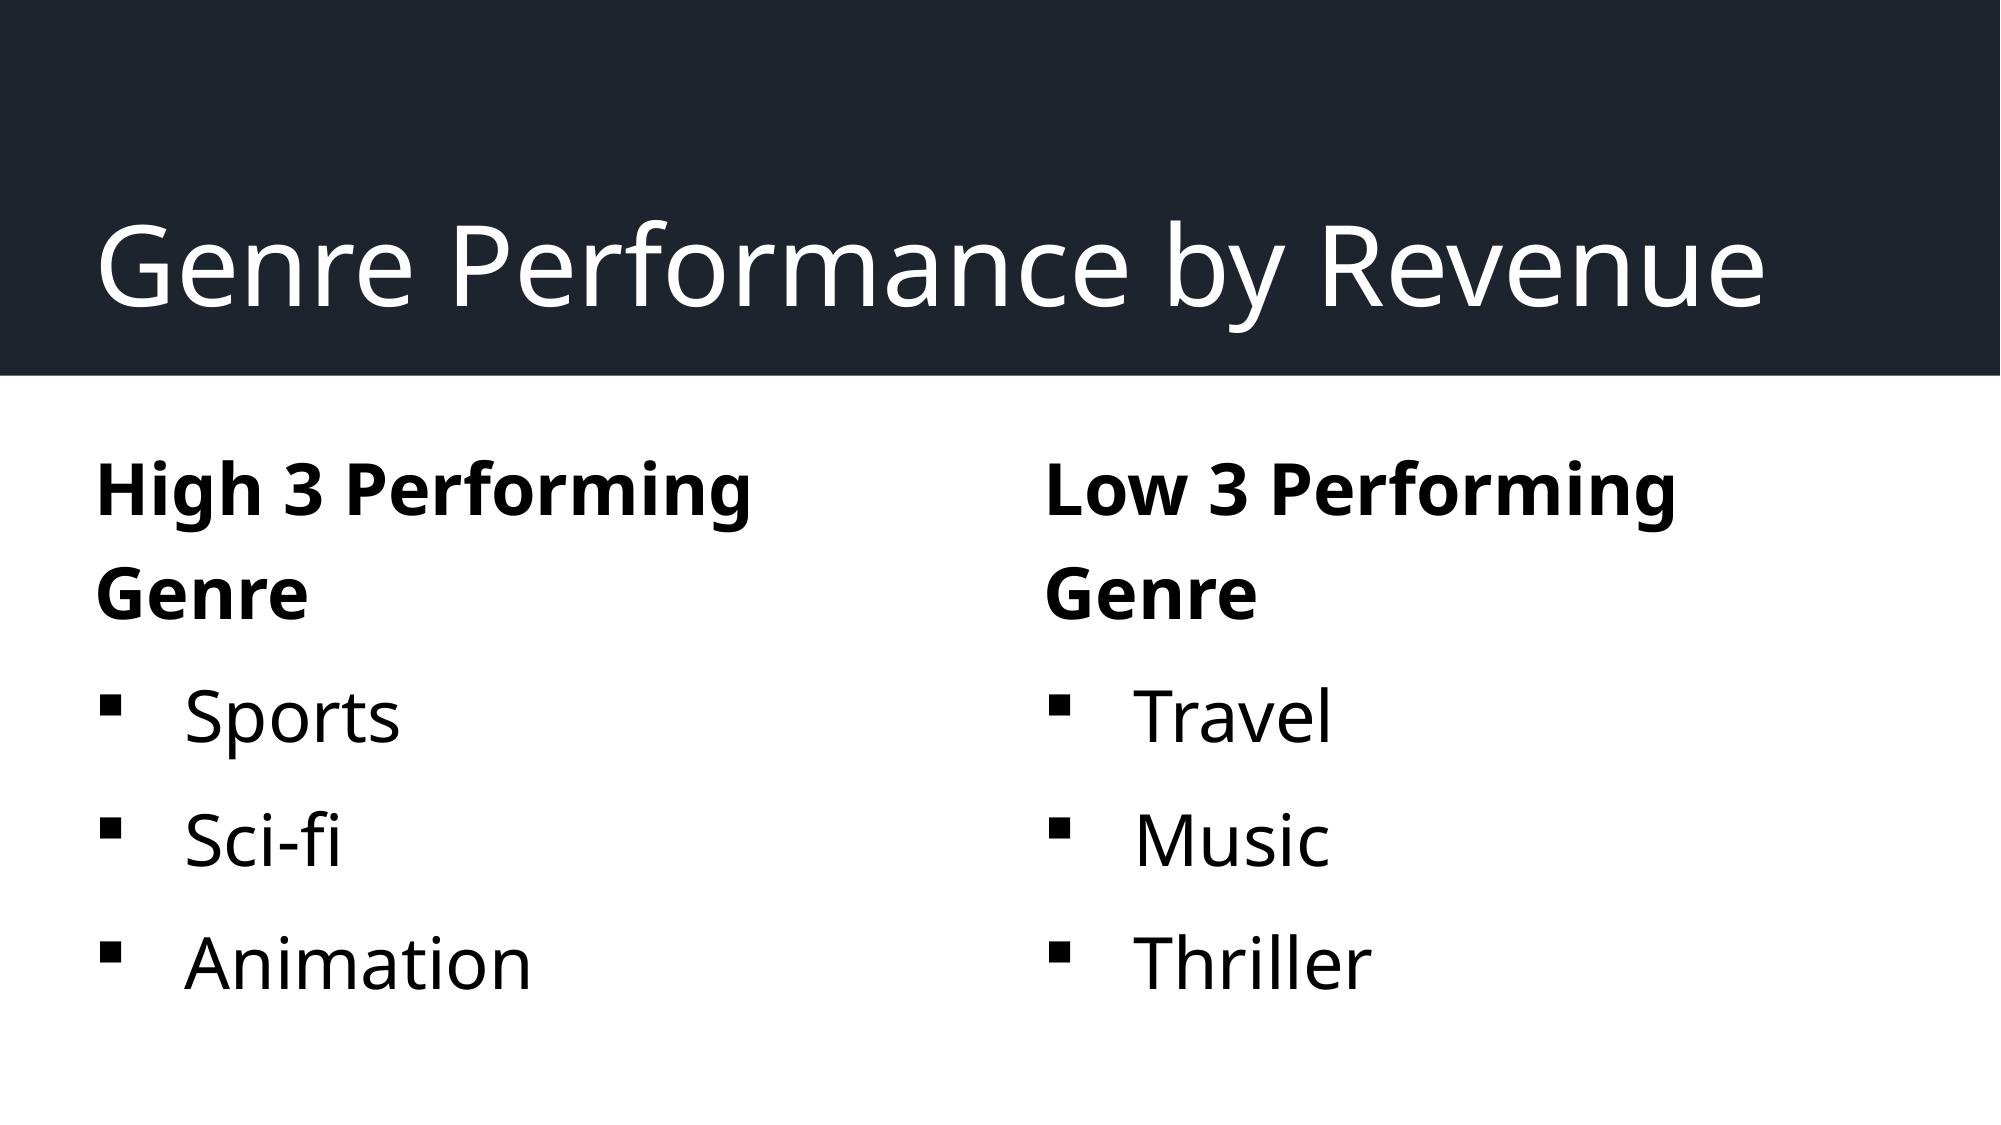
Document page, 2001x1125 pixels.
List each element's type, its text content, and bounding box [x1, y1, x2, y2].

list Low 3 Performing Genre Travel Music Thriller [1028, 418, 1902, 1014]
list High 3 Performing Genre Sports Sci-fi Animation [79, 418, 953, 1014]
title Genre Performance by Revenue [79, 60, 1928, 337]
